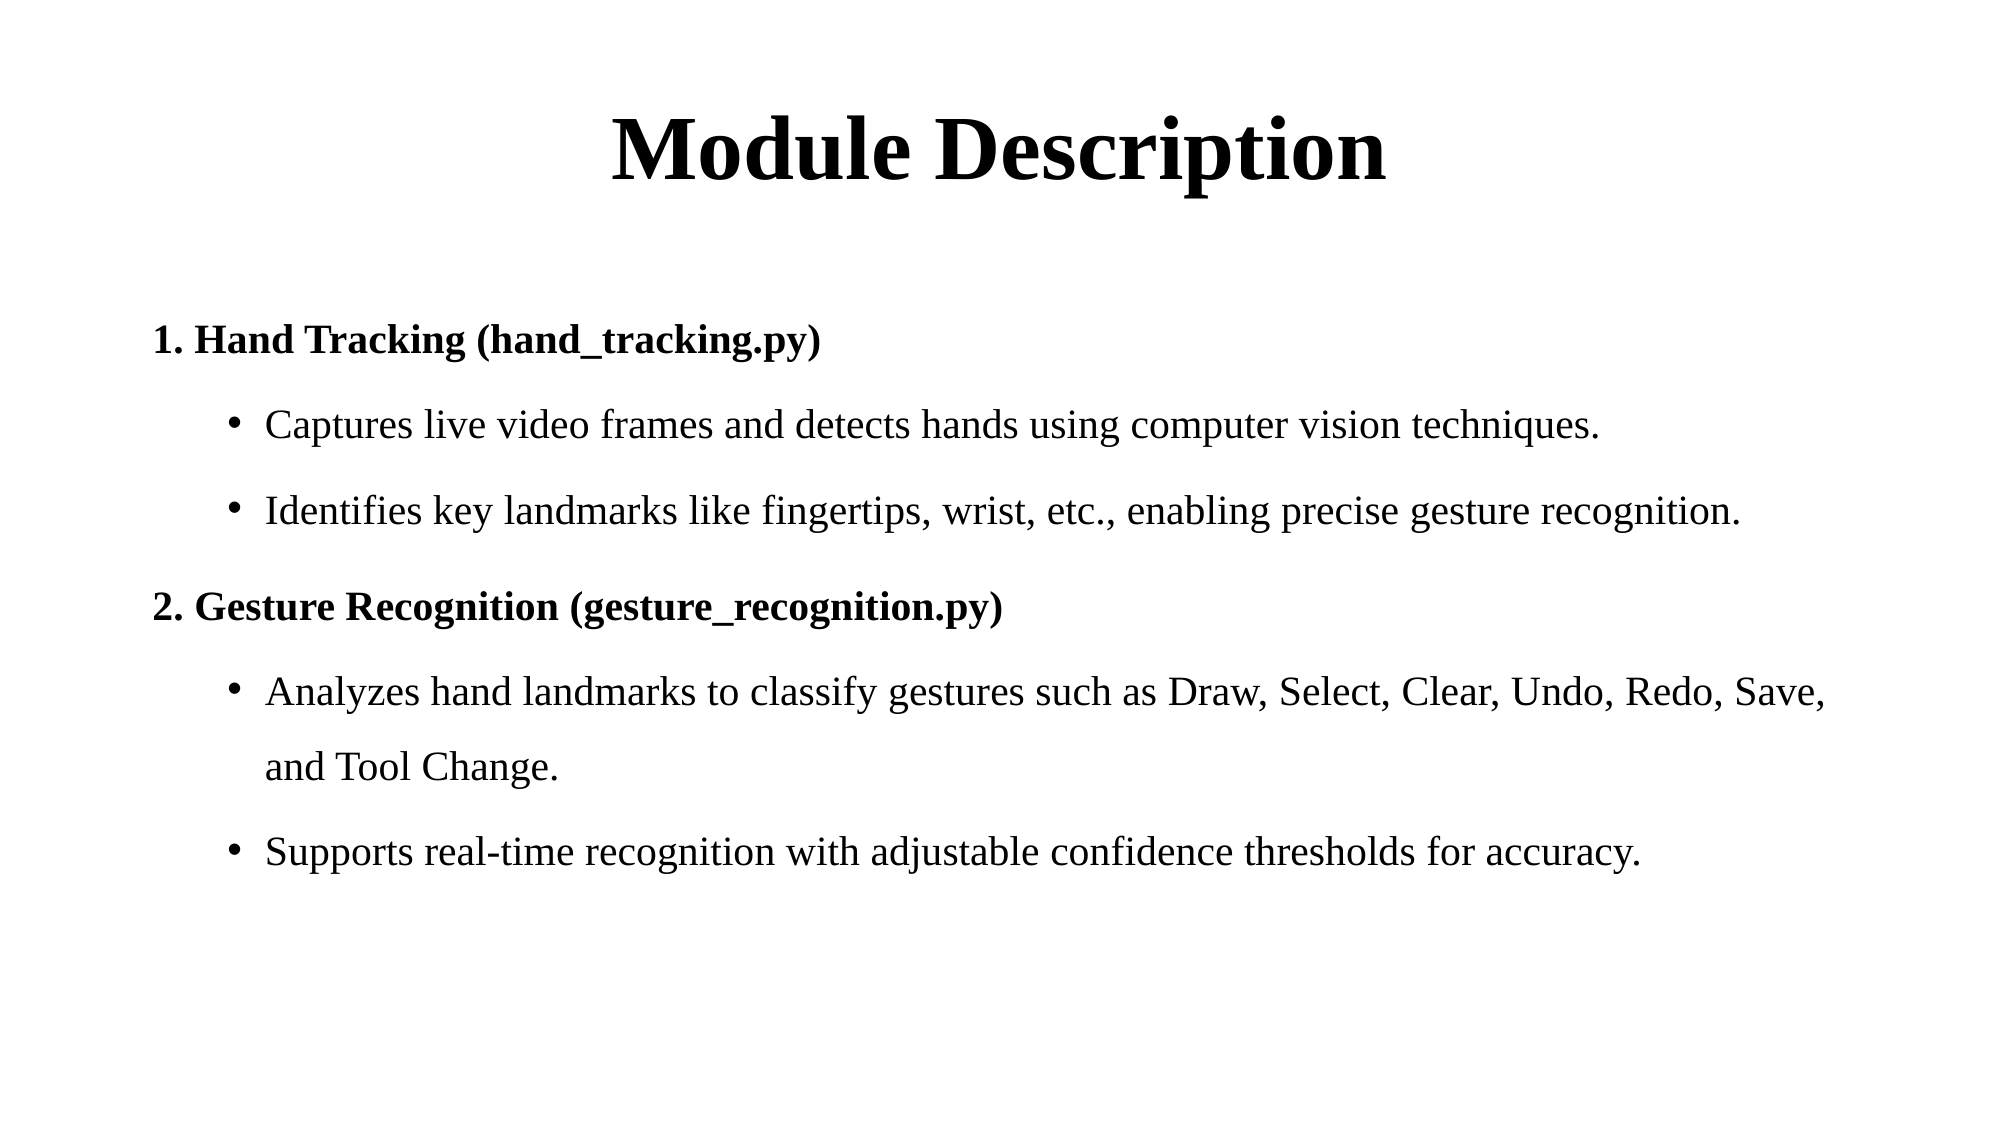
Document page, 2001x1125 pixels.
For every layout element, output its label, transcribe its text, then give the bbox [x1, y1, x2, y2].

list 1. Hand Tracking (hand_tracking.py) Captures live video frames and detects hands using computer vision techniques. Identifies key landmarks like fingertips, wrist, etc., enabling precise gesture recognition. 2. Gesture Recognition (gesture_recognition.py) Analyzes hand landmarks to classify gestures such as Draw, Select, Clear, Undo, Redo, Save, and Tool Change. Supports real-time recognition with adjustable confidence thresholds for accuracy. [137, 279, 1863, 993]
title Module Description [137, 41, 1863, 259]
